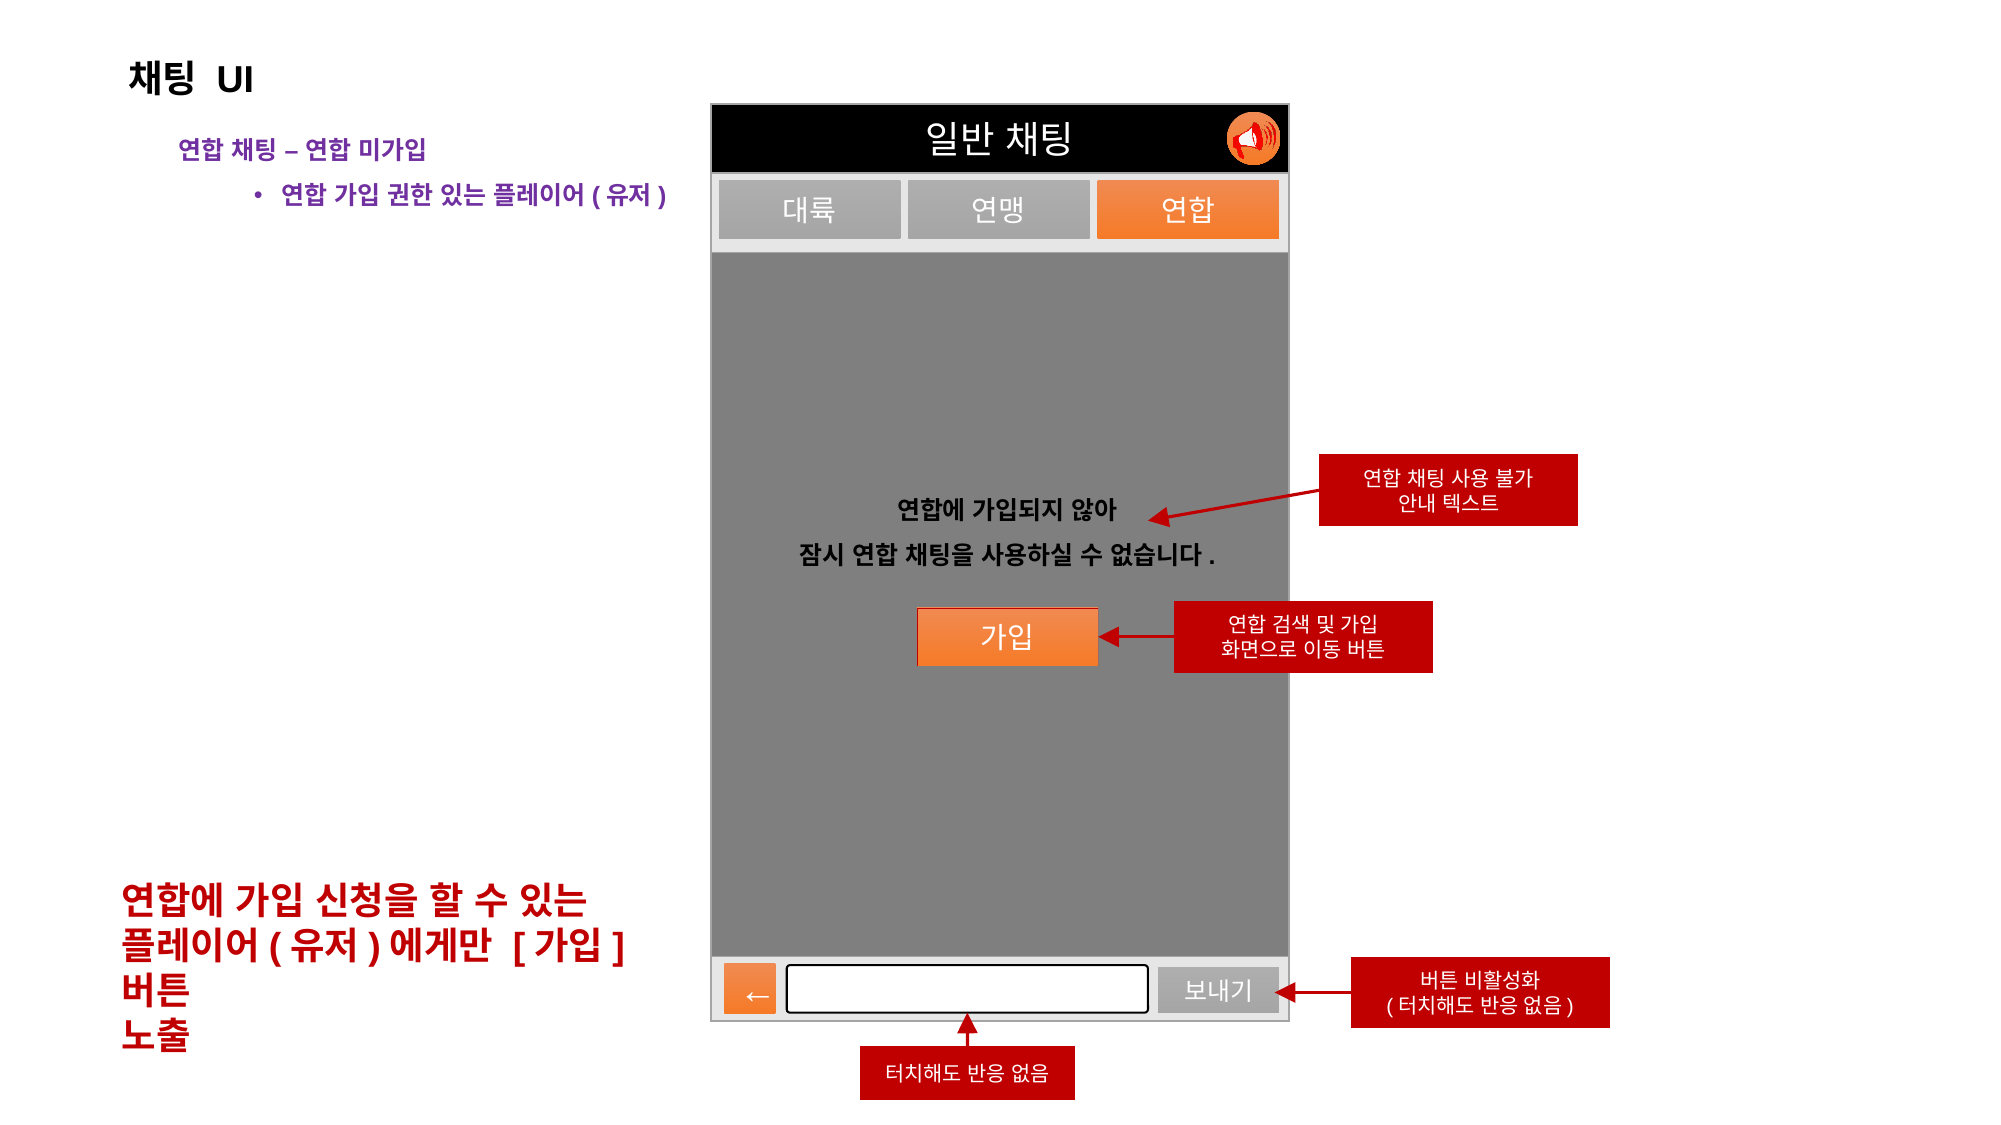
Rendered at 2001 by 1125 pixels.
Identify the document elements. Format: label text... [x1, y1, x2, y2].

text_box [1147, 489, 1321, 521]
text_box 대륙 [719, 180, 901, 239]
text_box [1226, 111, 1281, 165]
text_box 연맹 [908, 180, 1090, 239]
text_box 가입 [916, 607, 1099, 666]
text_box [711, 253, 1289, 956]
text_box 연합에 가입되지 않아 잠시 연합 채팅을 사용하실 수 없습니다. [764, 471, 1251, 578]
text_box ← [724, 963, 776, 1014]
text_box 보내기 [1158, 967, 1279, 1013]
text_box 연합 채팅 – 연합 미가입 연합 가입 권한 있는 플레이어(유저) [163, 112, 706, 213]
text_box 연합 [1097, 180, 1279, 239]
text_box 채팅 UI [113, 47, 273, 108]
text_box 연합에 가입 신청을 할 수 있는 플레이어(유저)에게만 [가입] 버튼 노출 [106, 869, 711, 1021]
text_box 연합 채팅 사용 불가 안내 텍스트 [1320, 455, 1578, 525]
text_box 일반 채팅 [711, 103, 1289, 172]
text_box 연합 검색 및 가입 화면으로 이동 버튼 [1175, 602, 1433, 672]
text_box [711, 956, 1289, 1021]
text_box 버튼 비활성화 (터치해도 반응 없음) [1351, 957, 1609, 1028]
text_box 터치해도 반응 없음 [861, 1046, 1074, 1100]
text_box [786, 965, 1148, 1013]
text_box [711, 172, 1289, 253]
